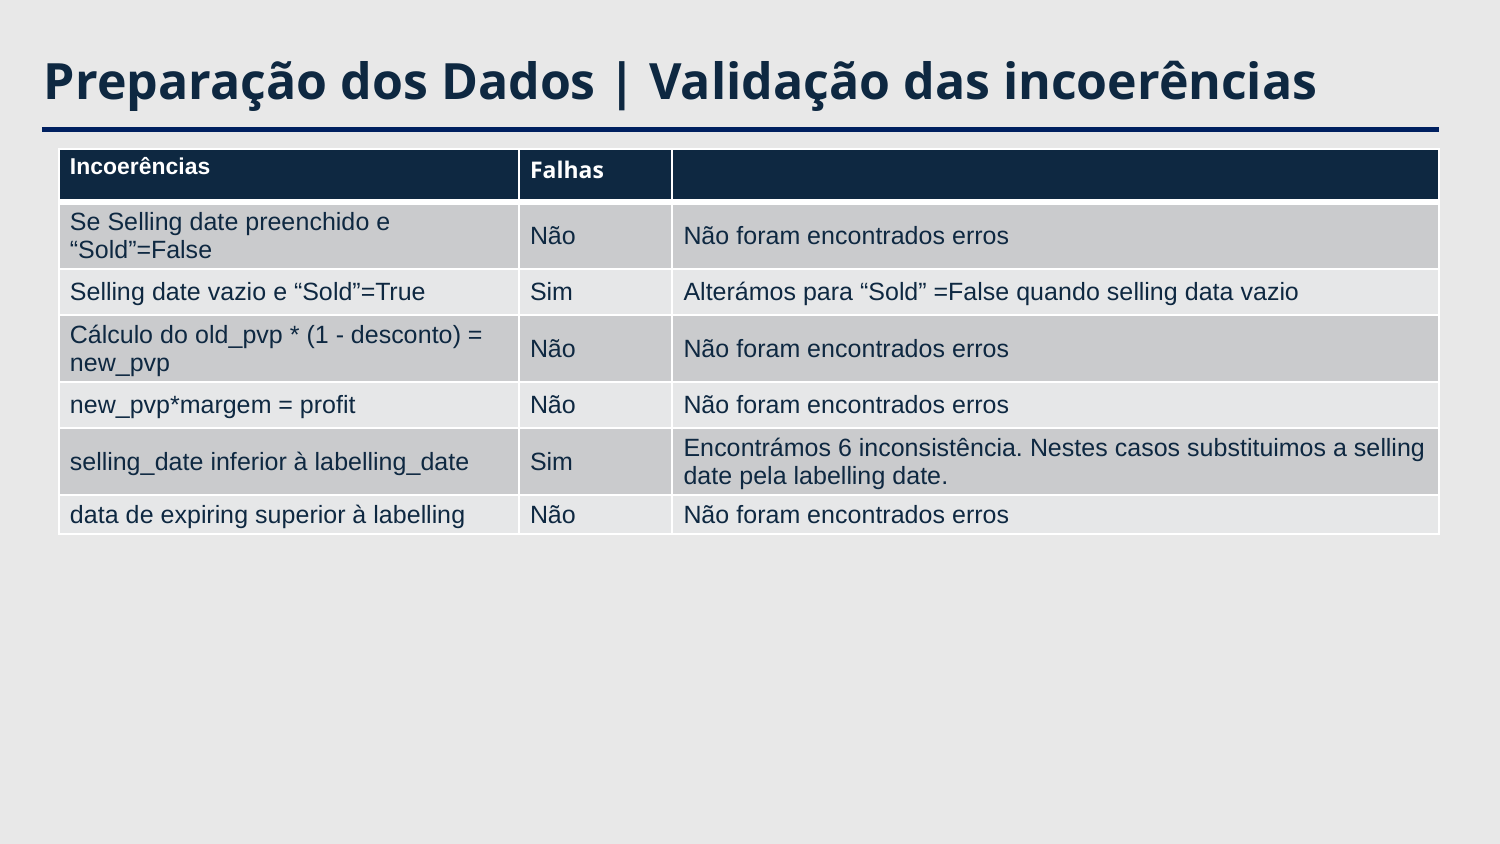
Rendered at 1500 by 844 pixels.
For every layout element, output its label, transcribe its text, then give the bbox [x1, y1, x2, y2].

table_cell selling_date inferior à labelling_date [60, 429, 518, 494]
title Preparação dos Dados | Validação das incoerências [32, 38, 1397, 130]
table_cell Não [520, 316, 671, 381]
table_cell Não [520, 205, 671, 268]
table_cell data de expiring superior à labelling [60, 496, 518, 533]
table_cell Sim [520, 429, 671, 494]
table_cell new_pvp*margem = profit [60, 383, 518, 427]
table_cell Não foram encontrados erros [673, 205, 1438, 268]
table_header [673, 150, 1438, 199]
table_cell Encontrámos 6 inconsistência. Nestes casos substituimos a selling date pela labelling date. [673, 429, 1438, 494]
table_cell Não [520, 496, 671, 533]
table_header Falhas [520, 150, 671, 199]
table_cell Sim [520, 270, 671, 314]
table_header Incoerências [60, 150, 518, 199]
table_cell Não [520, 383, 671, 427]
table_cell Selling date vazio e “Sold”=True [60, 270, 518, 314]
table_cell Cálculo do old_pvp * (1 - desconto) = new_pvp [60, 316, 518, 381]
table_cell Se Selling date preenchido e “Sold”=False [60, 205, 518, 268]
table_cell Alterámos para “Sold” =False quando selling data vazio [673, 270, 1438, 314]
table_cell Não foram encontrados erros [673, 383, 1438, 427]
table_cell Não foram encontrados erros [673, 496, 1438, 533]
table_cell Não foram encontrados erros [673, 316, 1438, 381]
